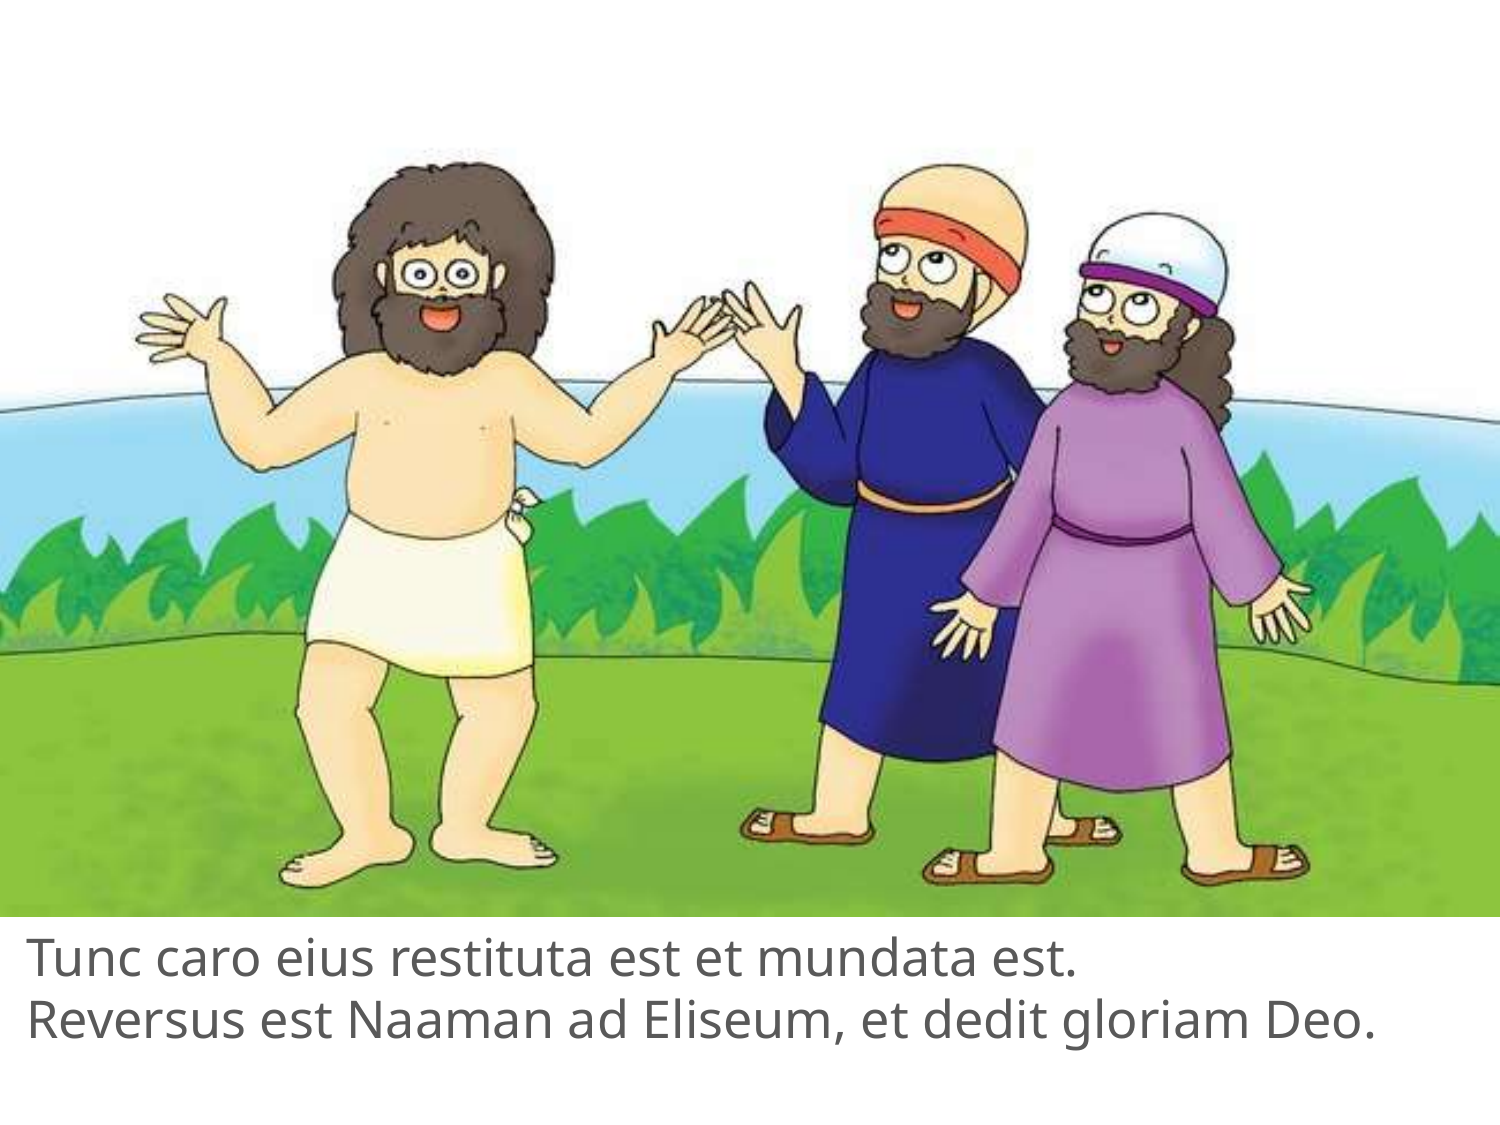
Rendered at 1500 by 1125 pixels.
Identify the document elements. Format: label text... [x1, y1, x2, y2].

text_box Tunc caro eius restituta est et mundata est. Reversus est Naaman ad Eliseum, et dedit gloriam Deo. [11, 924, 1498, 1057]
picture [0, 1, 1500, 918]
